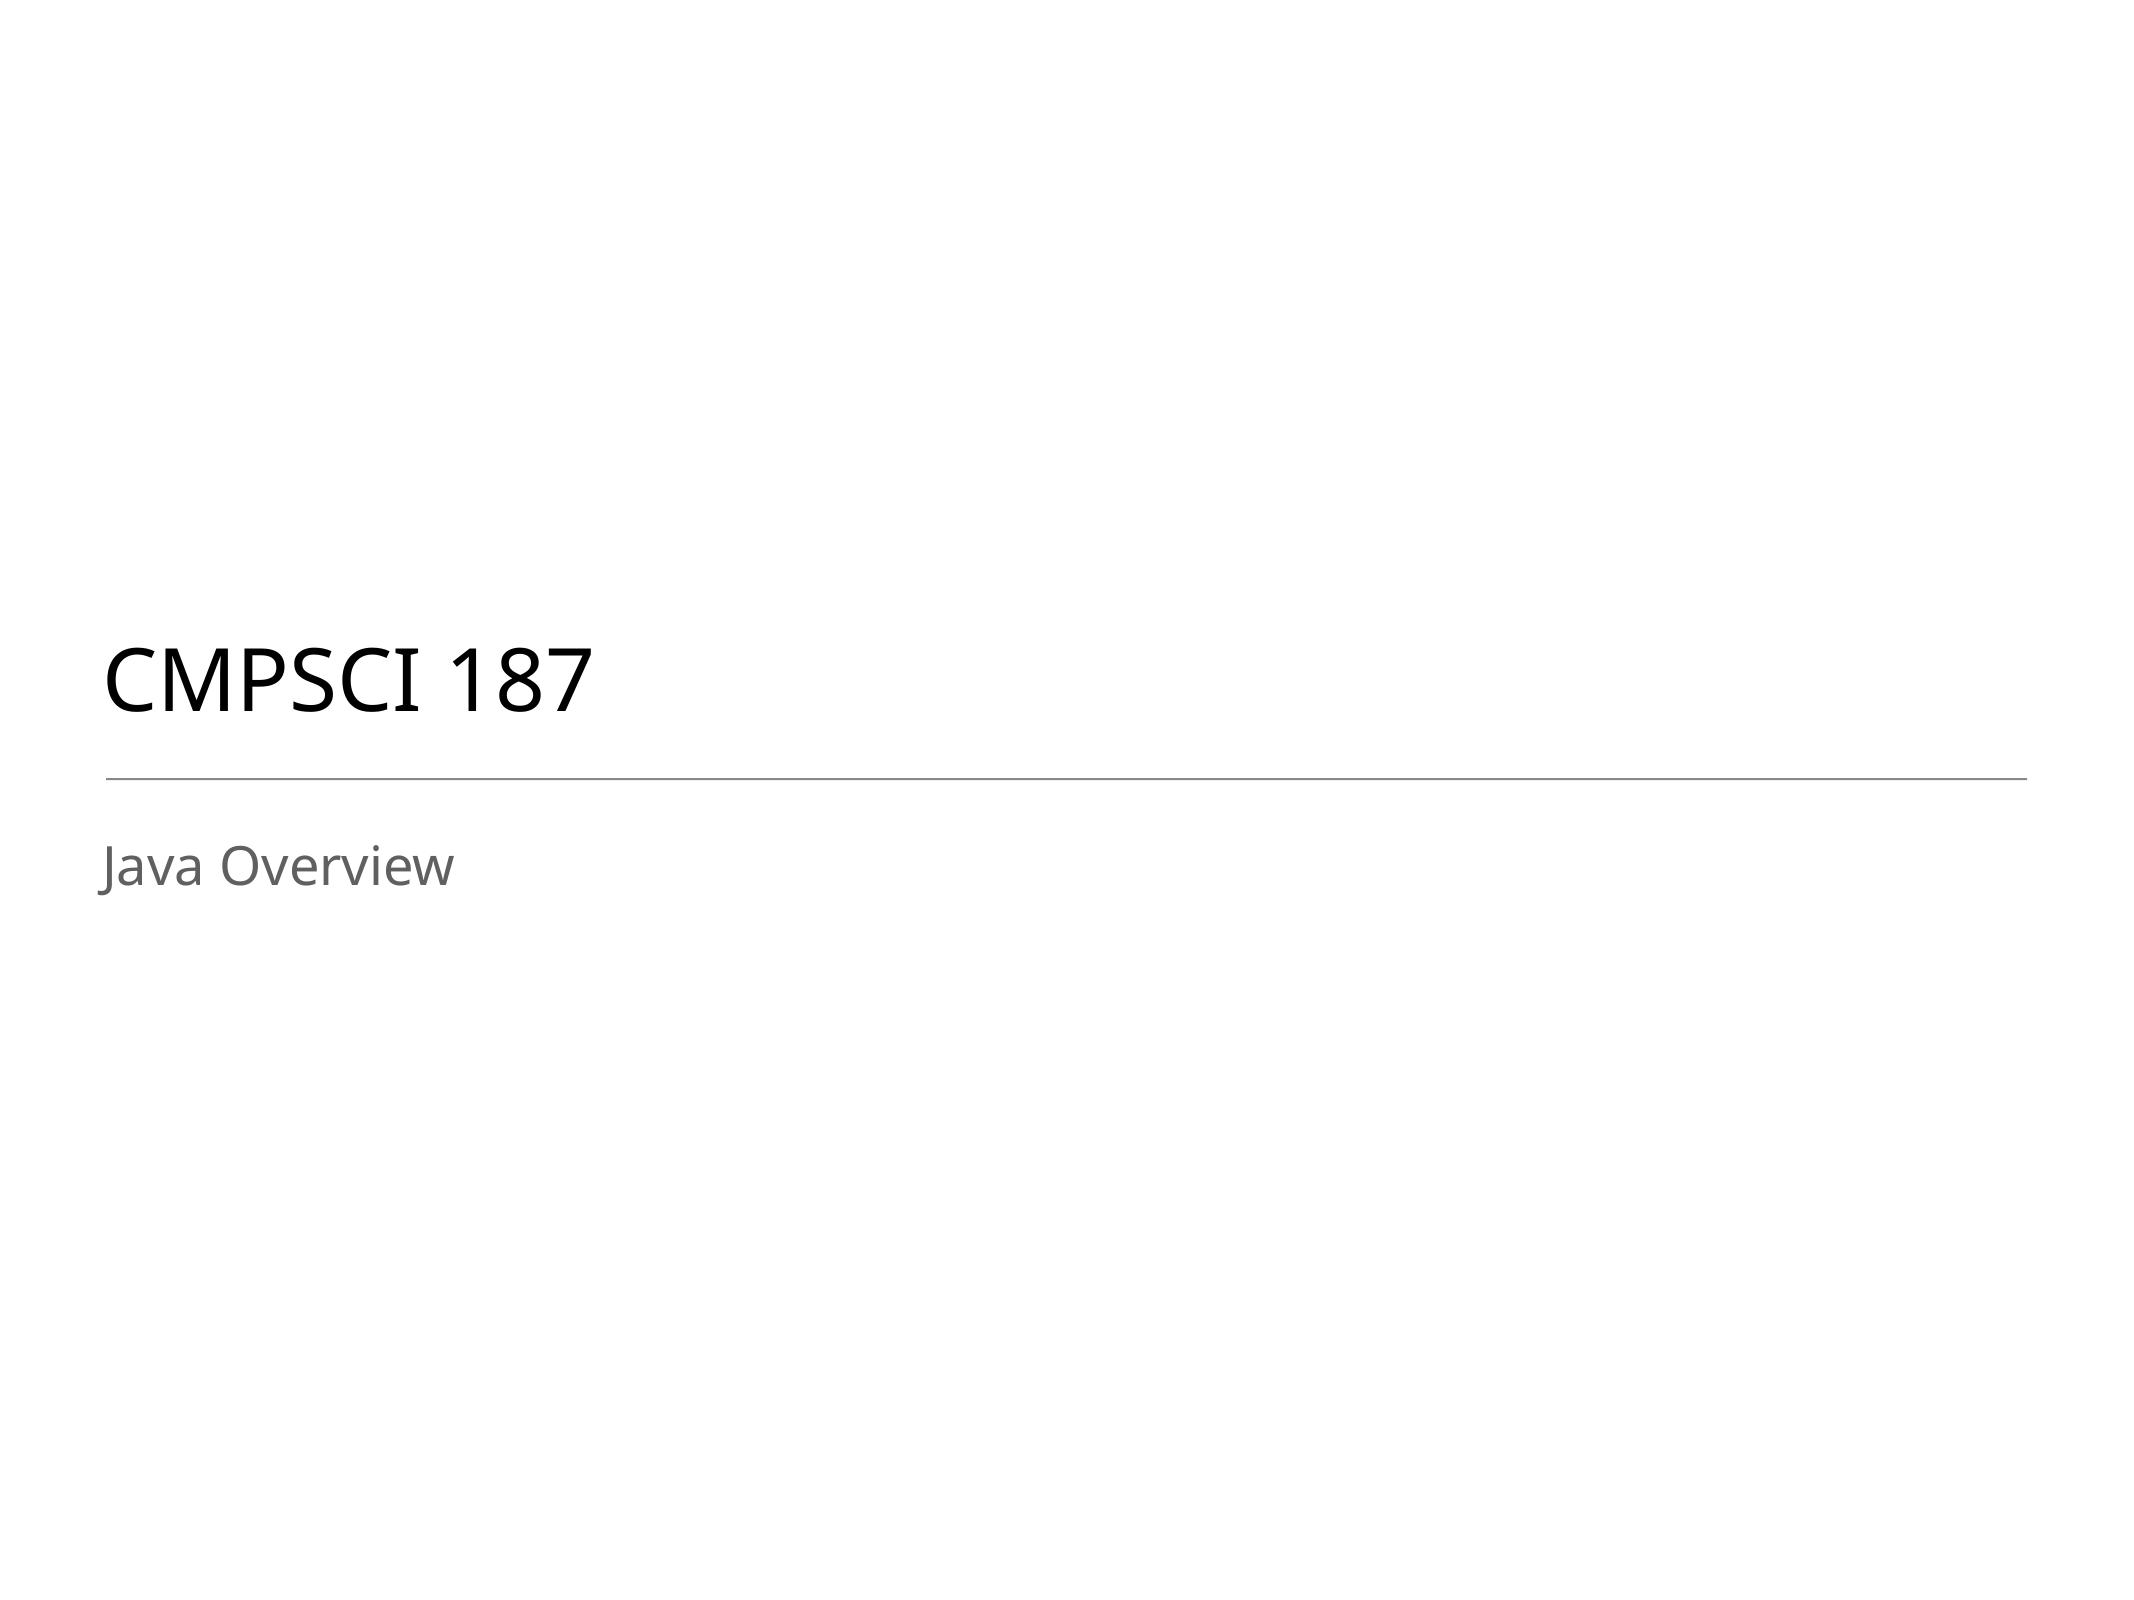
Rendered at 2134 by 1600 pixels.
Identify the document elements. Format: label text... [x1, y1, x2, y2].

list Java Overview [93, 822, 2040, 1344]
title CMPSCI 187 [93, 216, 2040, 738]
